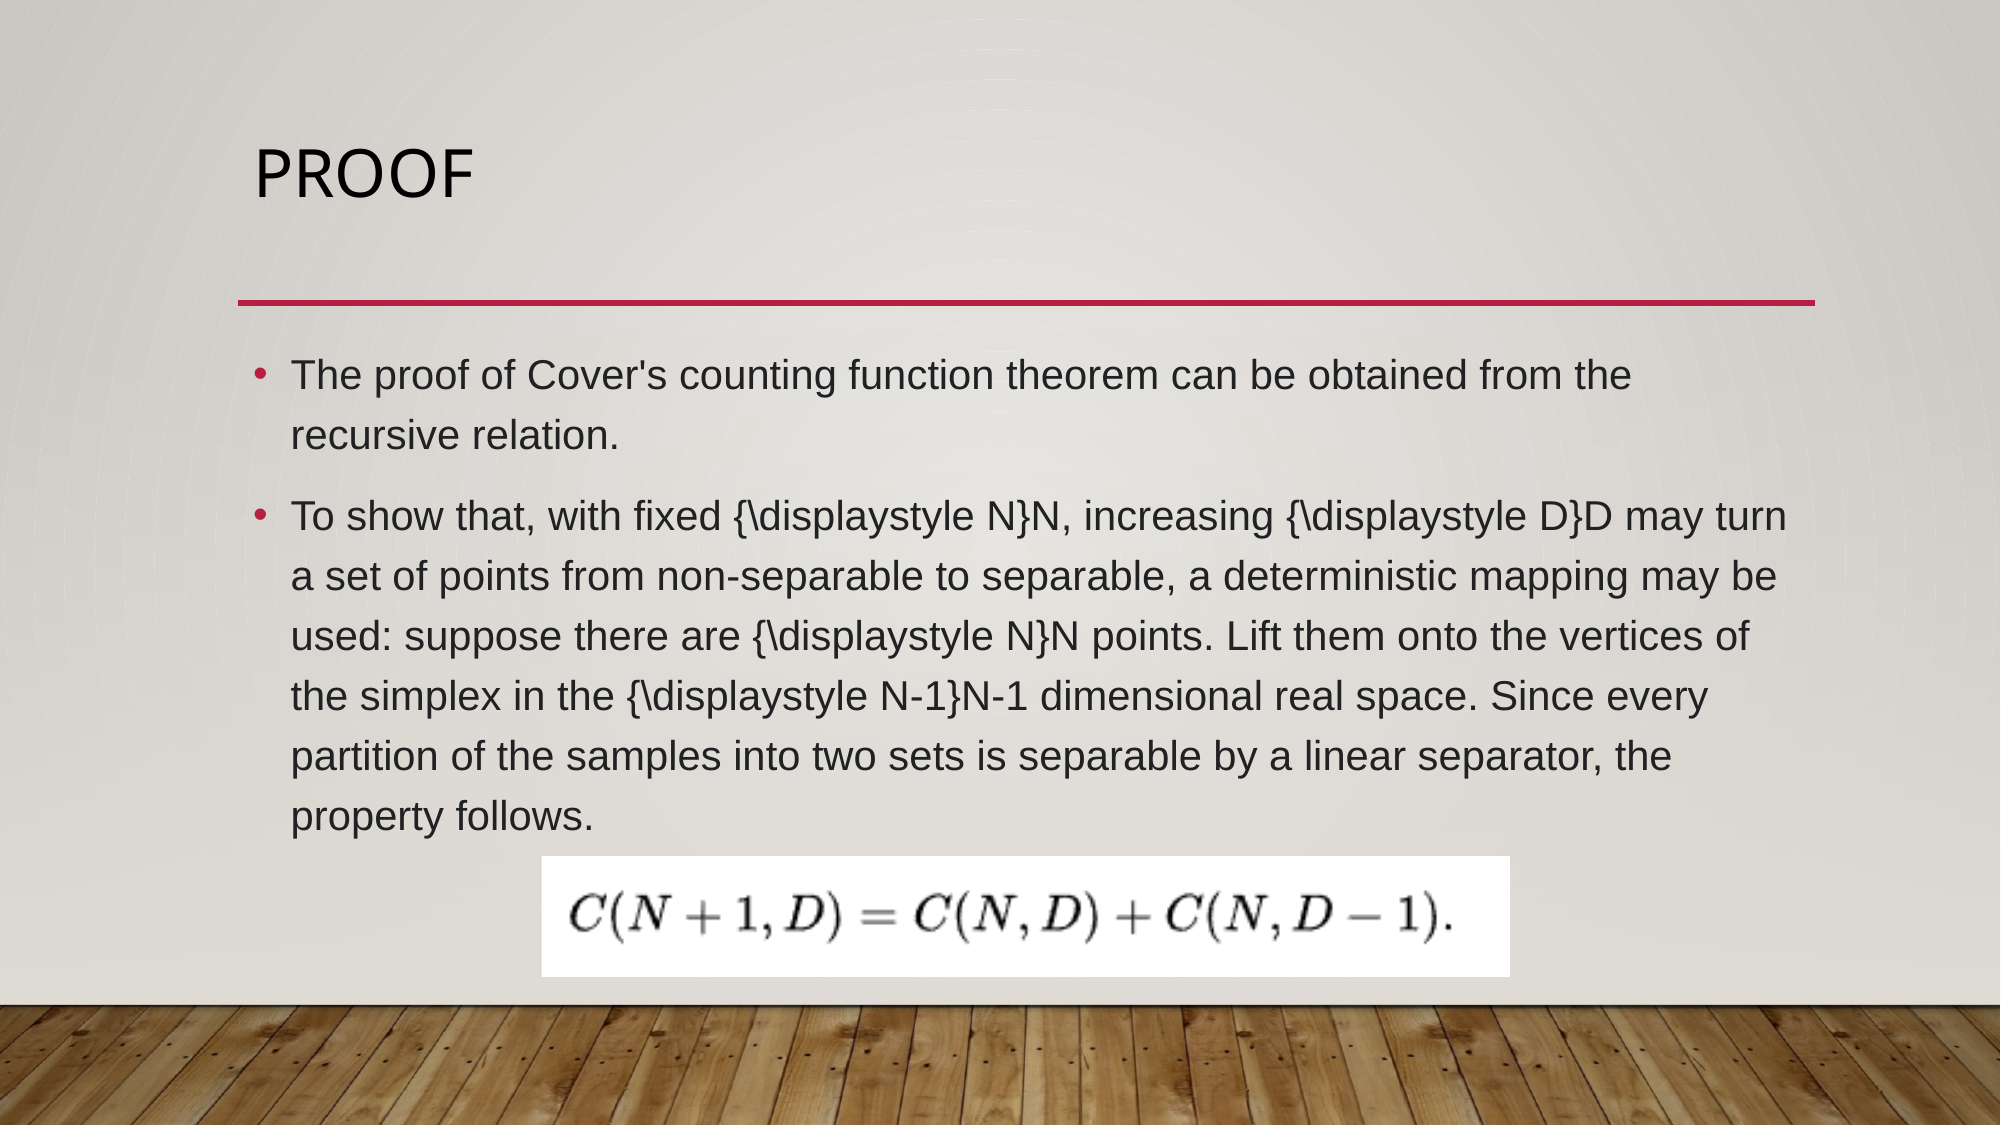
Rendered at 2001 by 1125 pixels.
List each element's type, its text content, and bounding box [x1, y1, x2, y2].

picture [541, 856, 1511, 977]
title Proof [238, 131, 1814, 229]
list The proof of Cover's counting function theorem can be obtained from the recursive relation. To show that, with fixed {\displaystyle N}N, increasing {\displaystyle D}D may turn a set of points from non-separable to separable, a deterministic mapping may be used: suppose there are {\displaystyle N}N points. Lift them onto the vertices of the simplex in the {\displaystyle N-1}N-1 dimensional real space. Since every partition of the samples into two sets is separable by a linear separator, the property follows. [238, 330, 1814, 897]
picture [0, 1005, 2000, 1125]
